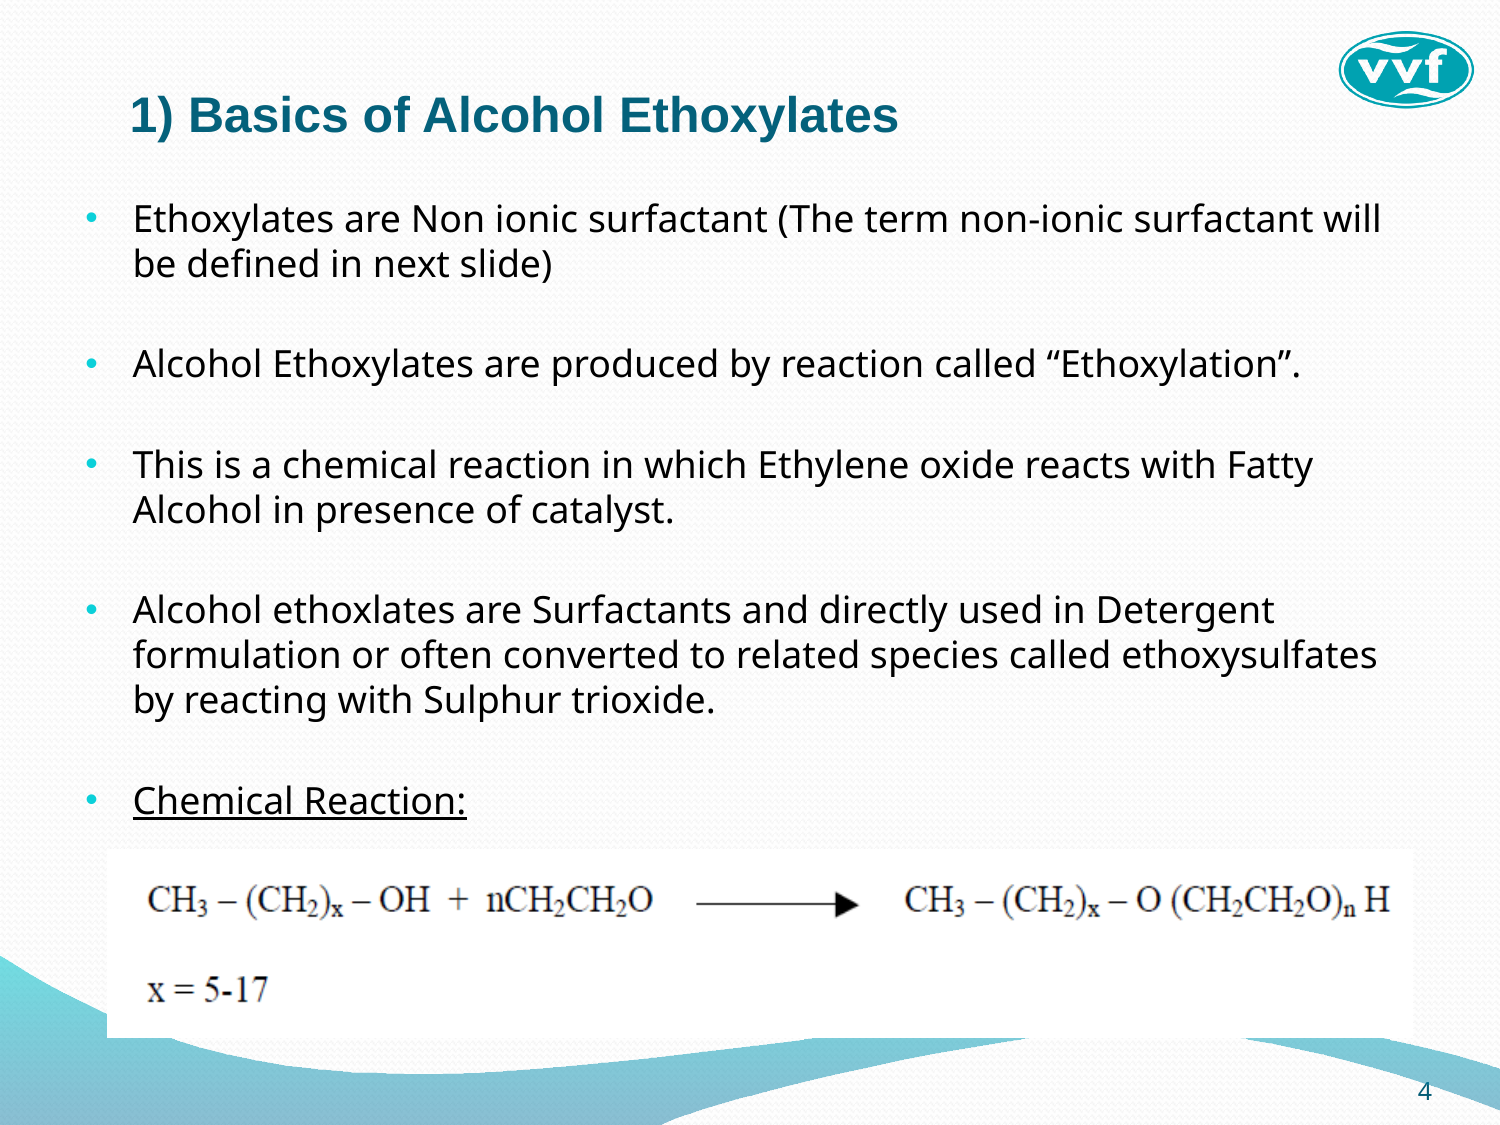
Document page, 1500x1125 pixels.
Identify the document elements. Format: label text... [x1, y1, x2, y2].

picture [107, 849, 1413, 1038]
slide_number 4 [1374, 1050, 1475, 1110]
list 2. Batch/Continuous system [100, 851, 1413, 1050]
picture [1337, 31, 1475, 113]
text_box 1) Basics of Alcohol Ethoxylates [122, 74, 1425, 150]
list Ethoxylates are Non ionic surfactant (The term non-ionic surfactant will be defined in next slide) Alcohol Ethoxylates are produced by reaction called “Ethoxylation”. This is a chemical reaction in which Ethylene oxide reacts with Fatty Alcohol in presence of catalyst. Alcohol ethoxlates are Surfactants and directly used in Detergent formulation or often converted to related species called ethoxysulfates by reacting with Sulphur trioxide. Chemical Reaction: [75, 137, 1413, 1063]
